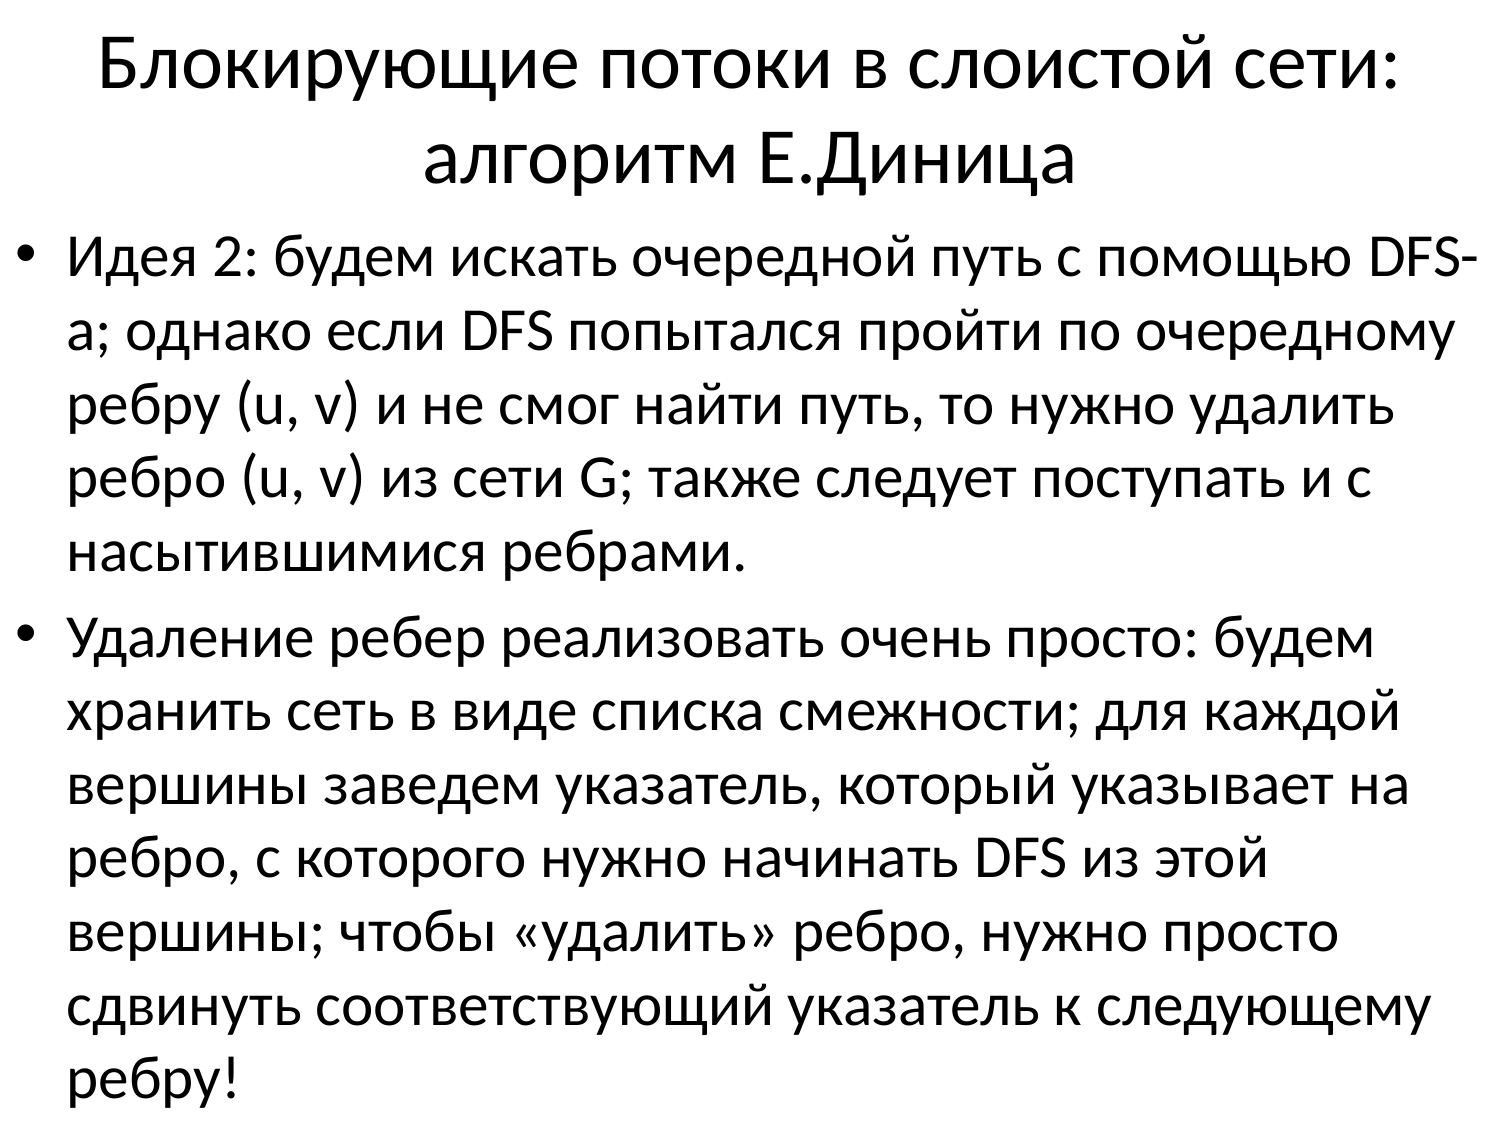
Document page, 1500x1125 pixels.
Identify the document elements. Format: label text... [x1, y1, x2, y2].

list Идея 2: будем искать очередной путь с помощью DFS-а; однако если DFS попытался пройти по очередному ребру (u, v) и не смог найти путь, то нужно удалить ребро (u, v) из сети G; также следует поступать и с насытившимися ребрами. Удаление ребер реализовать очень просто: будем хранить сеть в виде списка смежности; для каждой вершины заведем указатель, который указывает на ребро, с которого нужно начинать DFS из этой вершины; чтобы «удалить» ребро, нужно просто сдвинуть соответствующий указатель к следующему ребру! [0, 208, 1500, 1125]
title Блокирующие потоки в слоистой сети: алгоритм Е.Диница [0, 0, 1500, 208]
